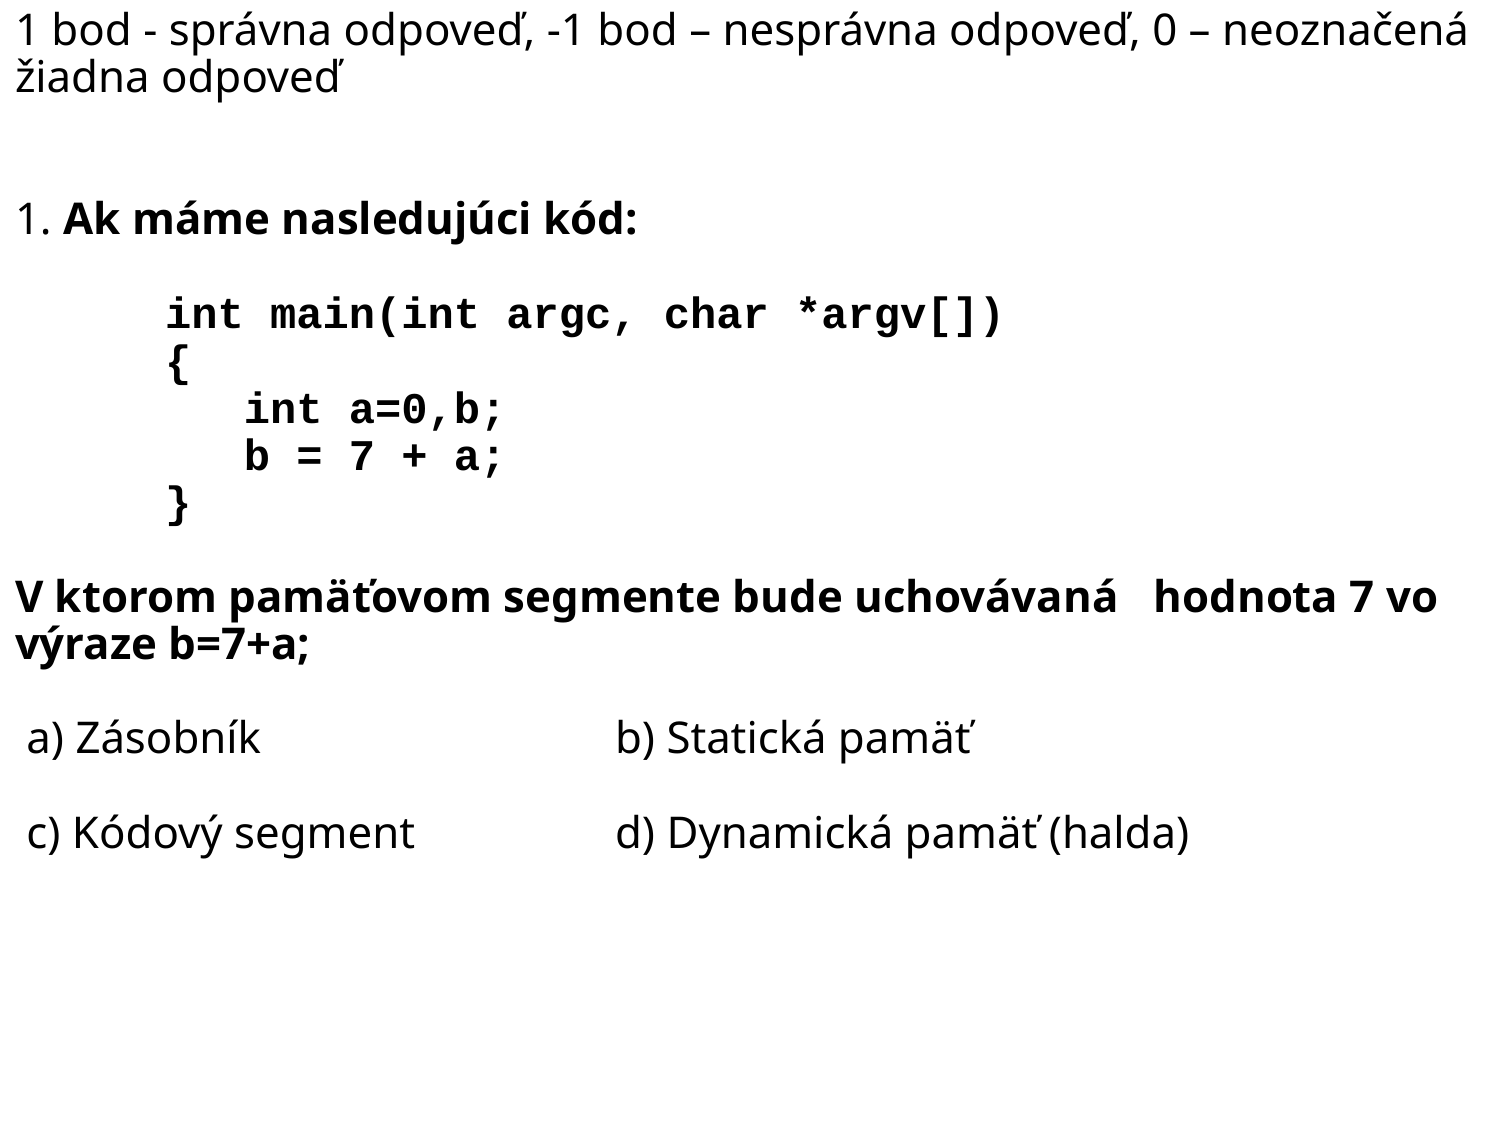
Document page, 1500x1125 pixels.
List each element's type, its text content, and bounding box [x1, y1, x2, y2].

title 1 bod - správna odpoveď, -1 bod – nesprávna odpoveď, 0 – neoznačená žiadna odpoveď 1. Ak máme nasledujúci kód: int main(int argc, char *argv[]) { int a=0,b; b = 7 + a; } V ktorom pamäťovom segmente bude uchovávaná hodnota 7 vo výraze b=7+a; a) Zásobník b) Statická pamäť c) Kódový segment d) Dynamická pamäť (halda) [0, 0, 1500, 1125]
